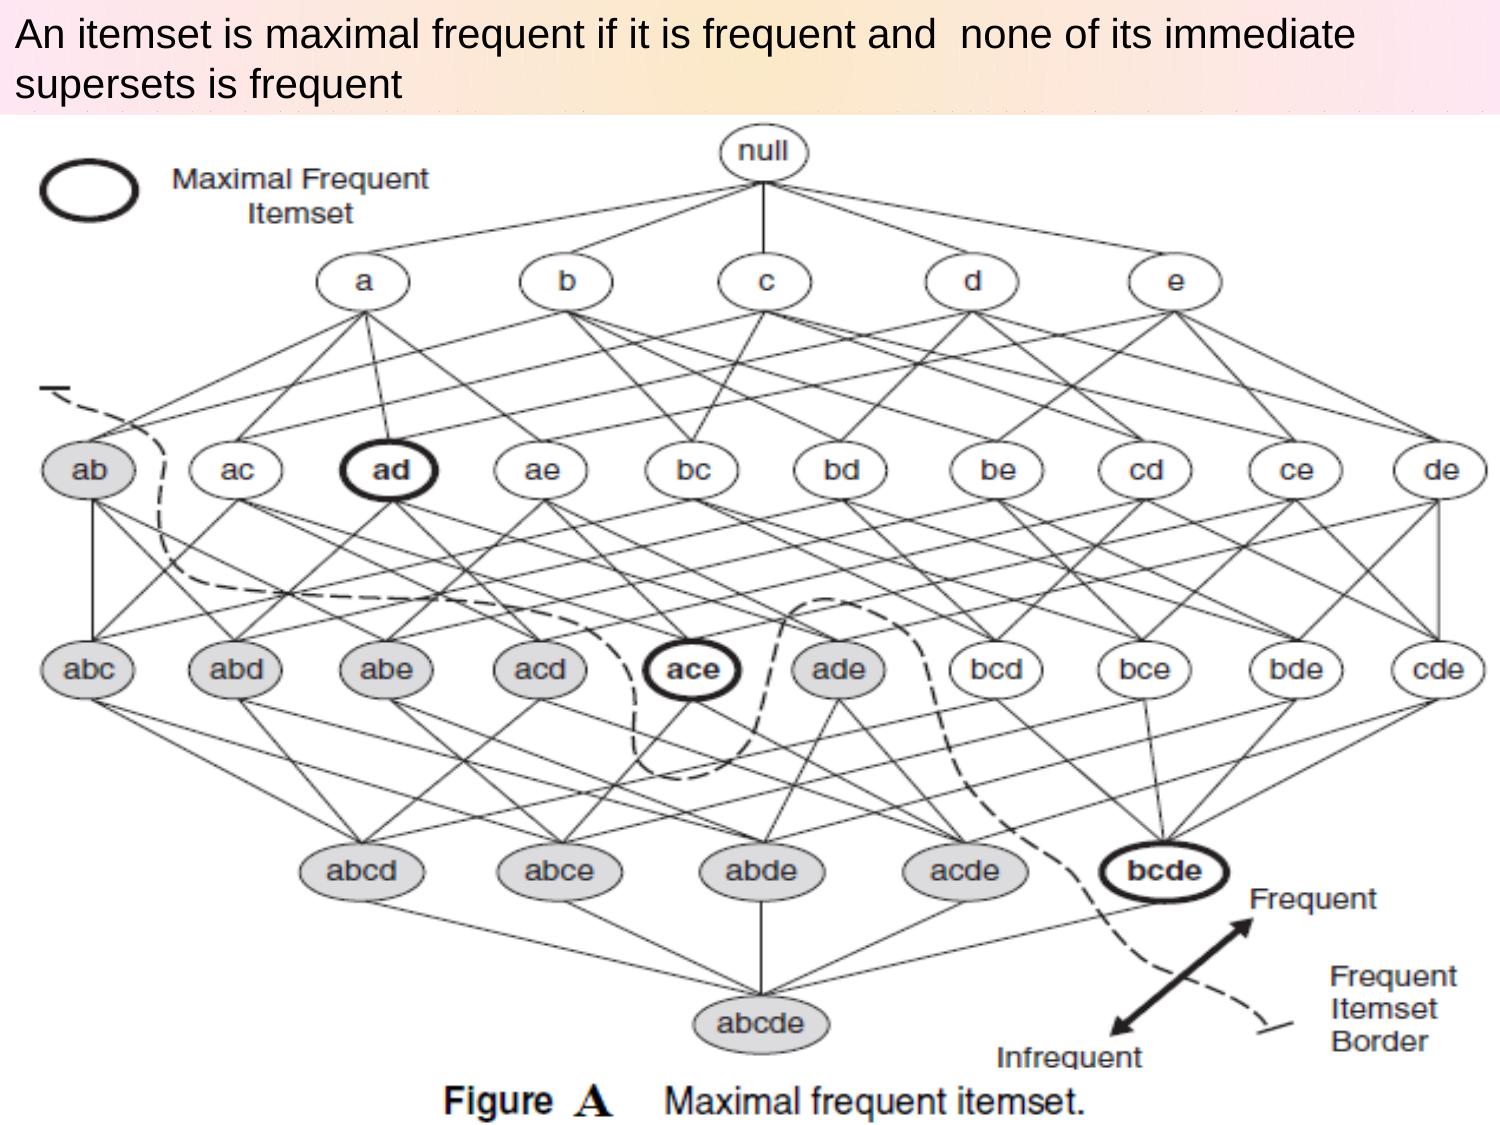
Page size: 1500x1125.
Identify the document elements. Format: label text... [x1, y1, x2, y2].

picture [0, 112, 1500, 1125]
text_box An itemset is maximal frequent if it is frequent and none of its immediate supersets is frequent [0, 0, 1500, 112]
